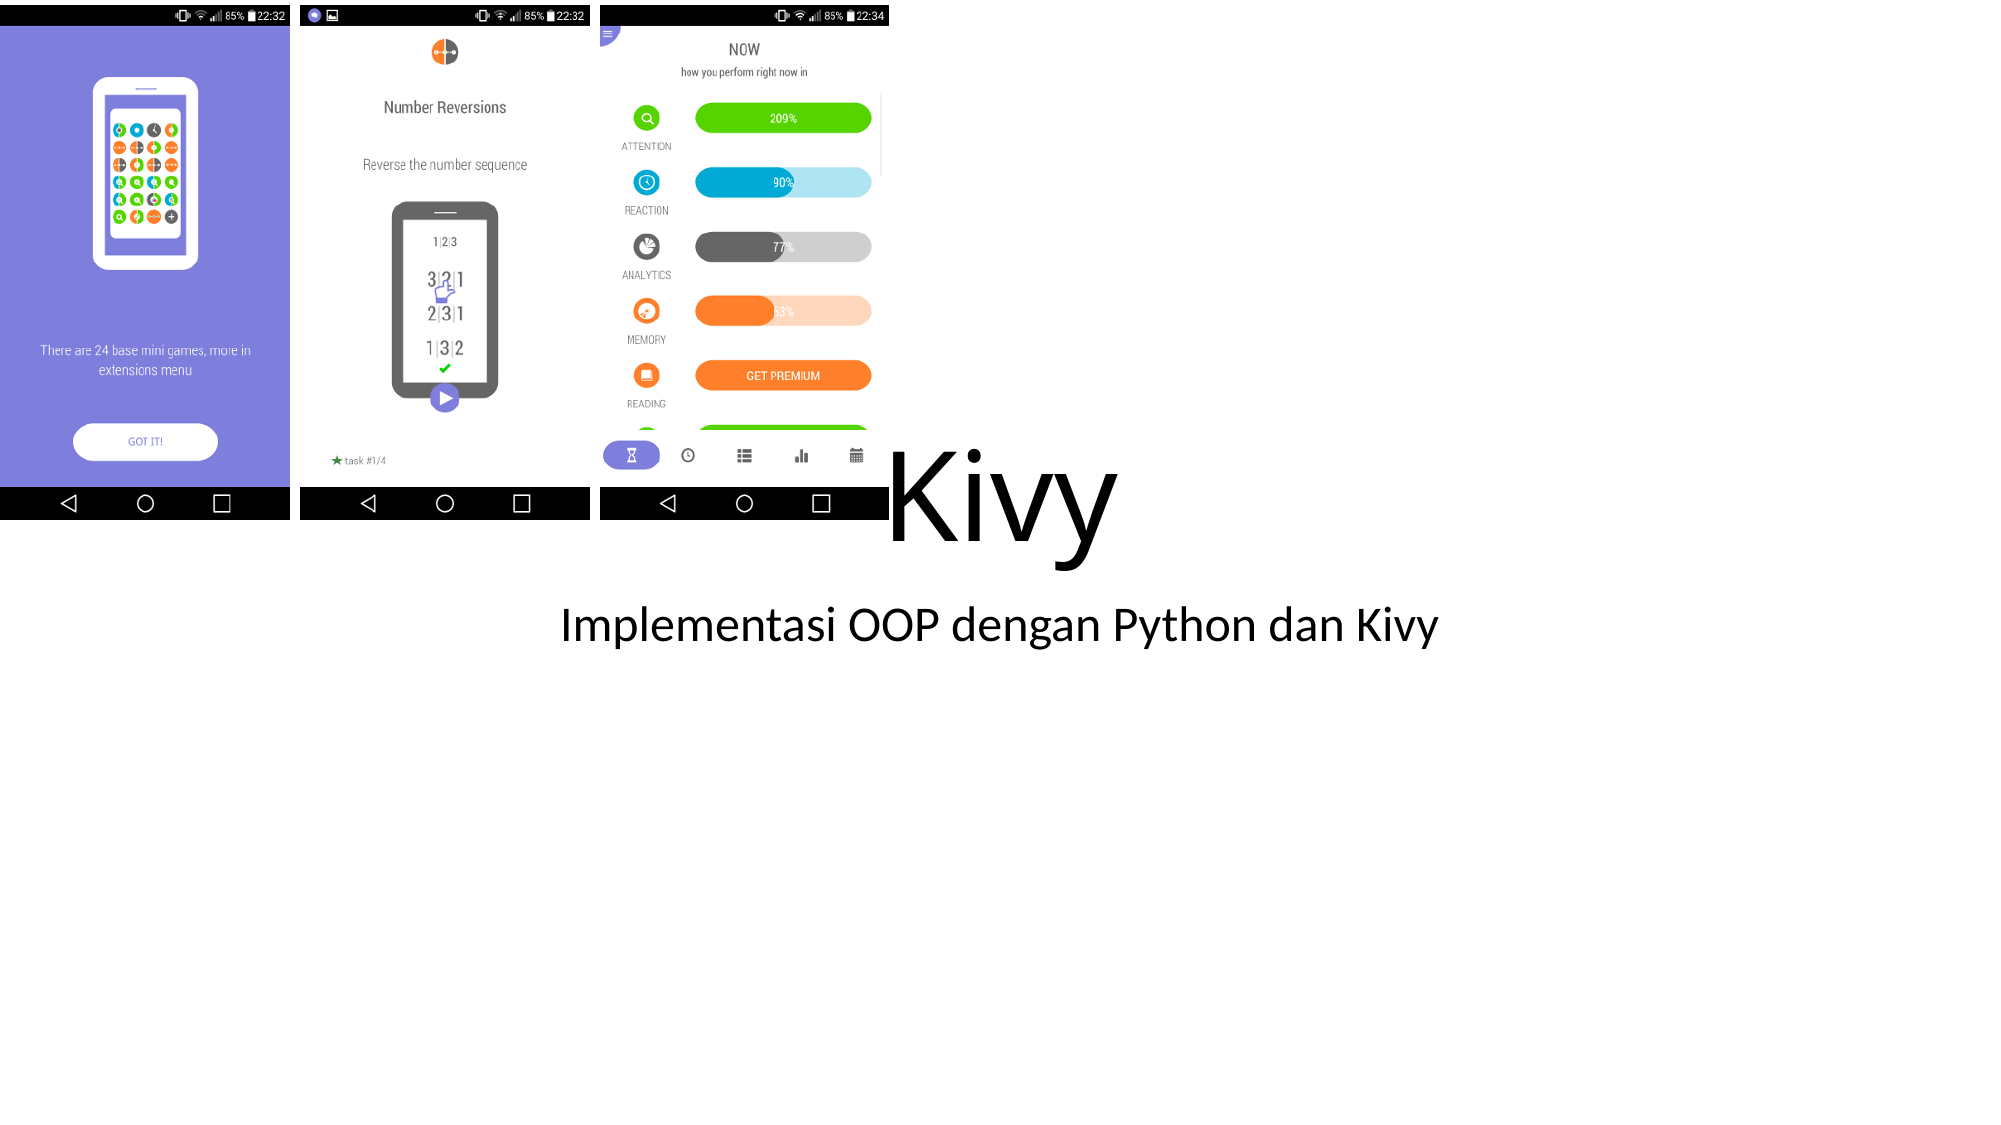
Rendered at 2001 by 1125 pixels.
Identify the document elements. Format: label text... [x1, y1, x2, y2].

picture [0, 5, 889, 520]
subtitle Implementasi OOP dengan Python dan Kivy [249, 590, 1750, 863]
title Kivy [249, 184, 1750, 576]
